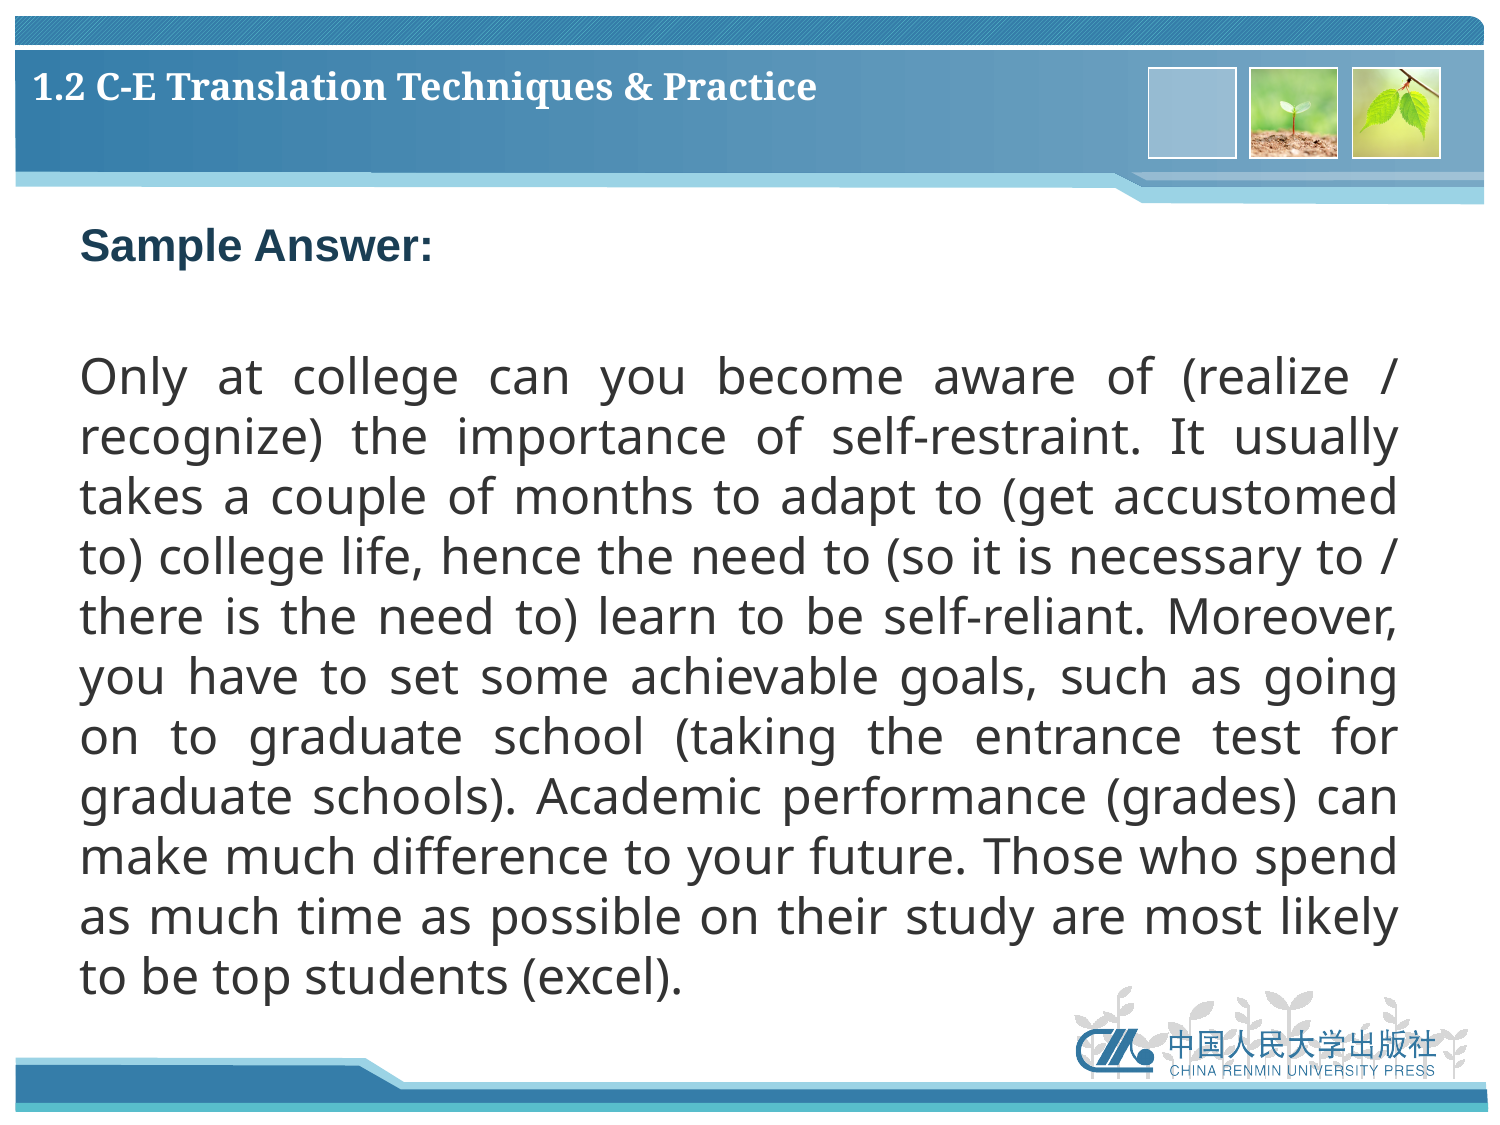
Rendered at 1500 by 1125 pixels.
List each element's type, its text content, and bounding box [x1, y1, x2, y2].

picture [1353, 69, 1439, 157]
title 1.2 C-E Translation Techniques & Practice [17, 42, 1012, 130]
picture [1075, 1027, 1445, 1079]
text_box Sample Answer: Only at college can you become aware of (realize / recognize) the importance of self-restraint. It usually takes a couple of months to adapt to (get accustomed to) college life, hence the need to (so it is necessary to / there is the need to) learn to be self-reliant. Moreover, you have to set some achievable goals, such as going on to graduate school (taking the entrance test for graduate schools). Academic performance (grades) can make much difference to your future. Those who spend as much time as possible on their study are most likely to be top students (excel). [64, 208, 1415, 985]
picture [1251, 69, 1337, 157]
